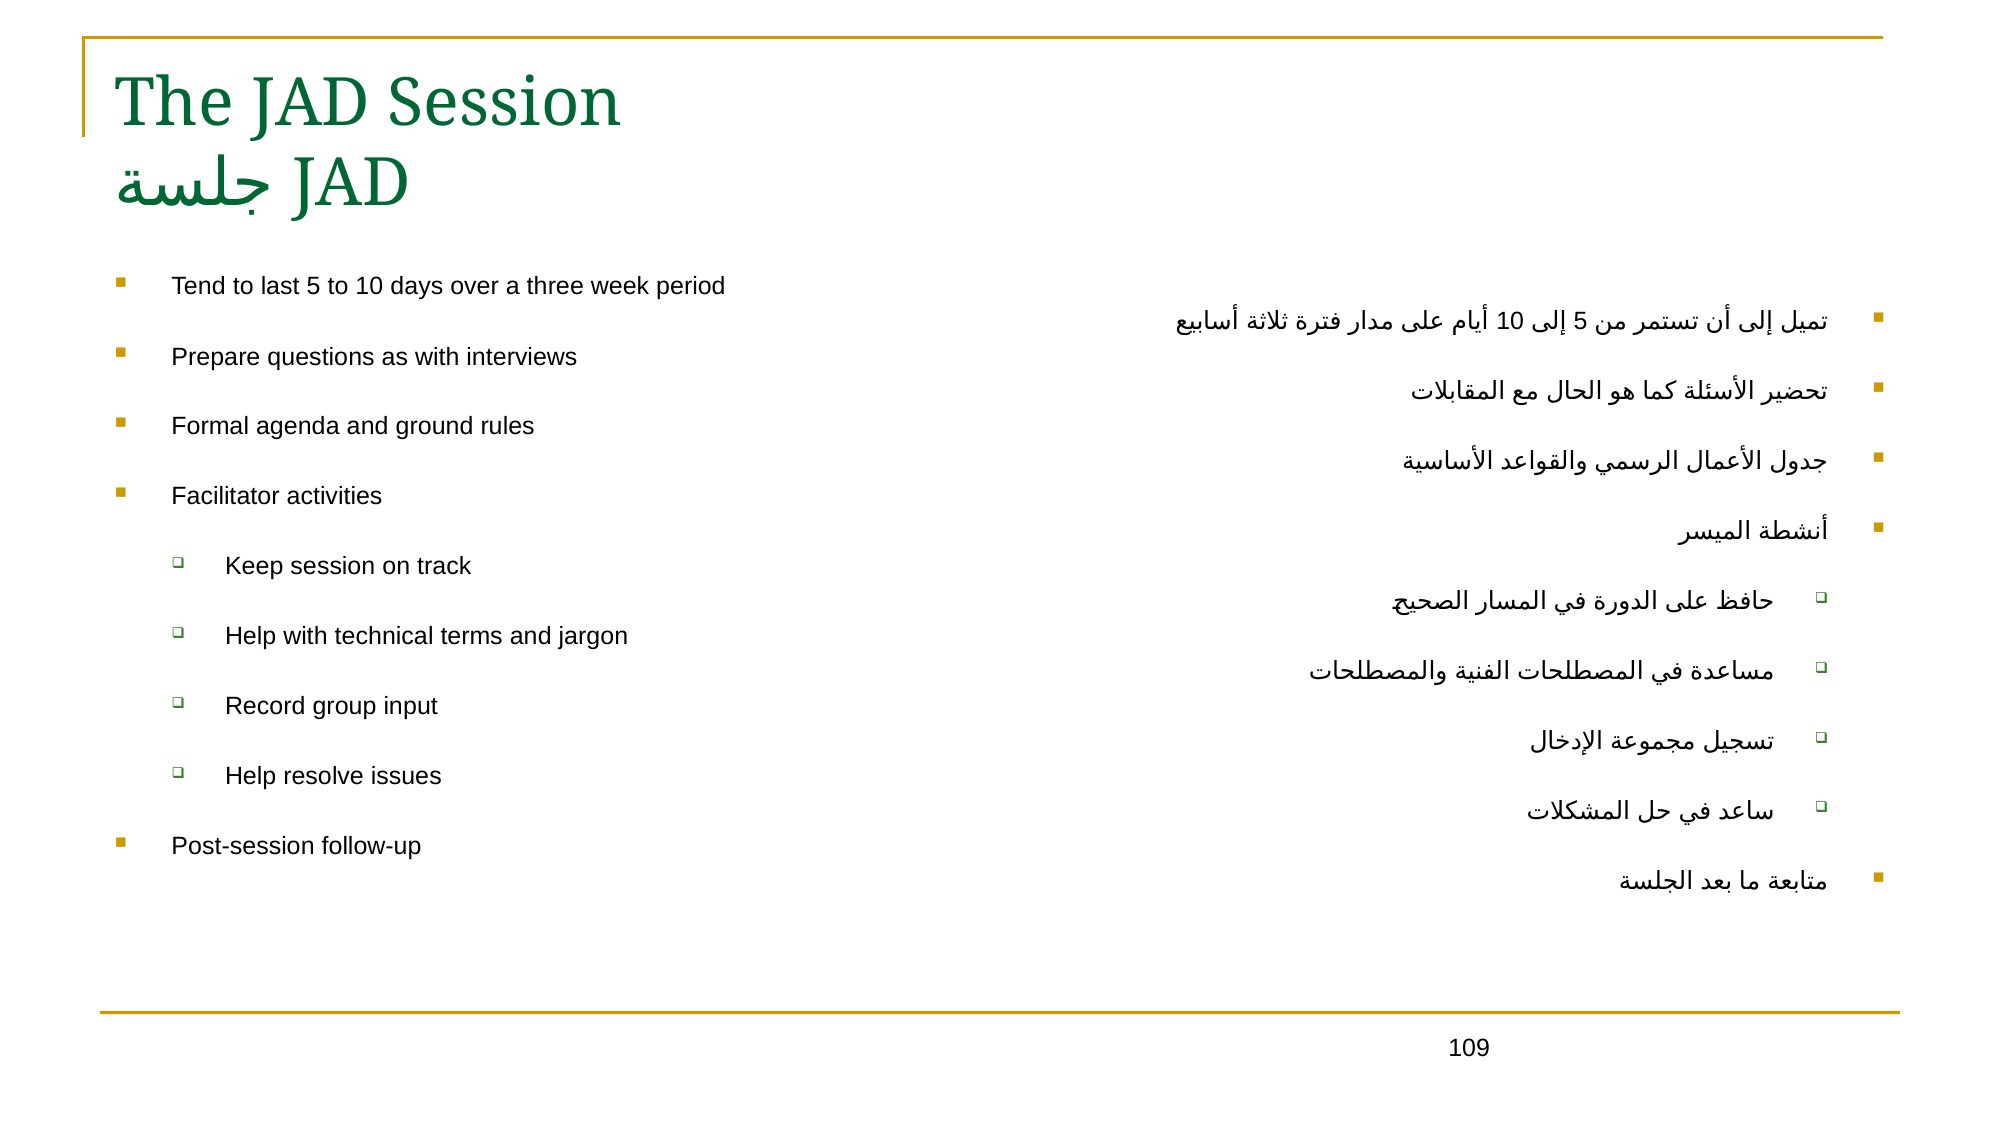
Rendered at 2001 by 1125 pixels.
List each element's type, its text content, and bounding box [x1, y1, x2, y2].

title The JAD Session جلسة JAD [99, 45, 1900, 233]
list Tend to last 5 to 10 days over a three week period تميل إلى أن تستمر من 5 إلى 10 أيام على مدار فترة ثلاثة أسابيع Prepare questions as with interviews تحضير الأسئلة كما هو الحال مع المقابلات Formal agenda and ground rules جدول الأعمال الرسمي والقواعد الأساسية Facilitator activities أنشطة الميسر Keep session on track حافظ على الدورة في المسار الصحيح Help with technical terms and jargon مساعدة في المصطلحات الفنية والمصطلحات Record group input تسجيل مجموعة الإدخال Help resolve issues ساعد في حل المشكلات Post-session follow-up متابعة ما بعد الجلسة [99, 262, 1900, 1006]
slide_number 109 [1433, 1024, 1900, 1100]
